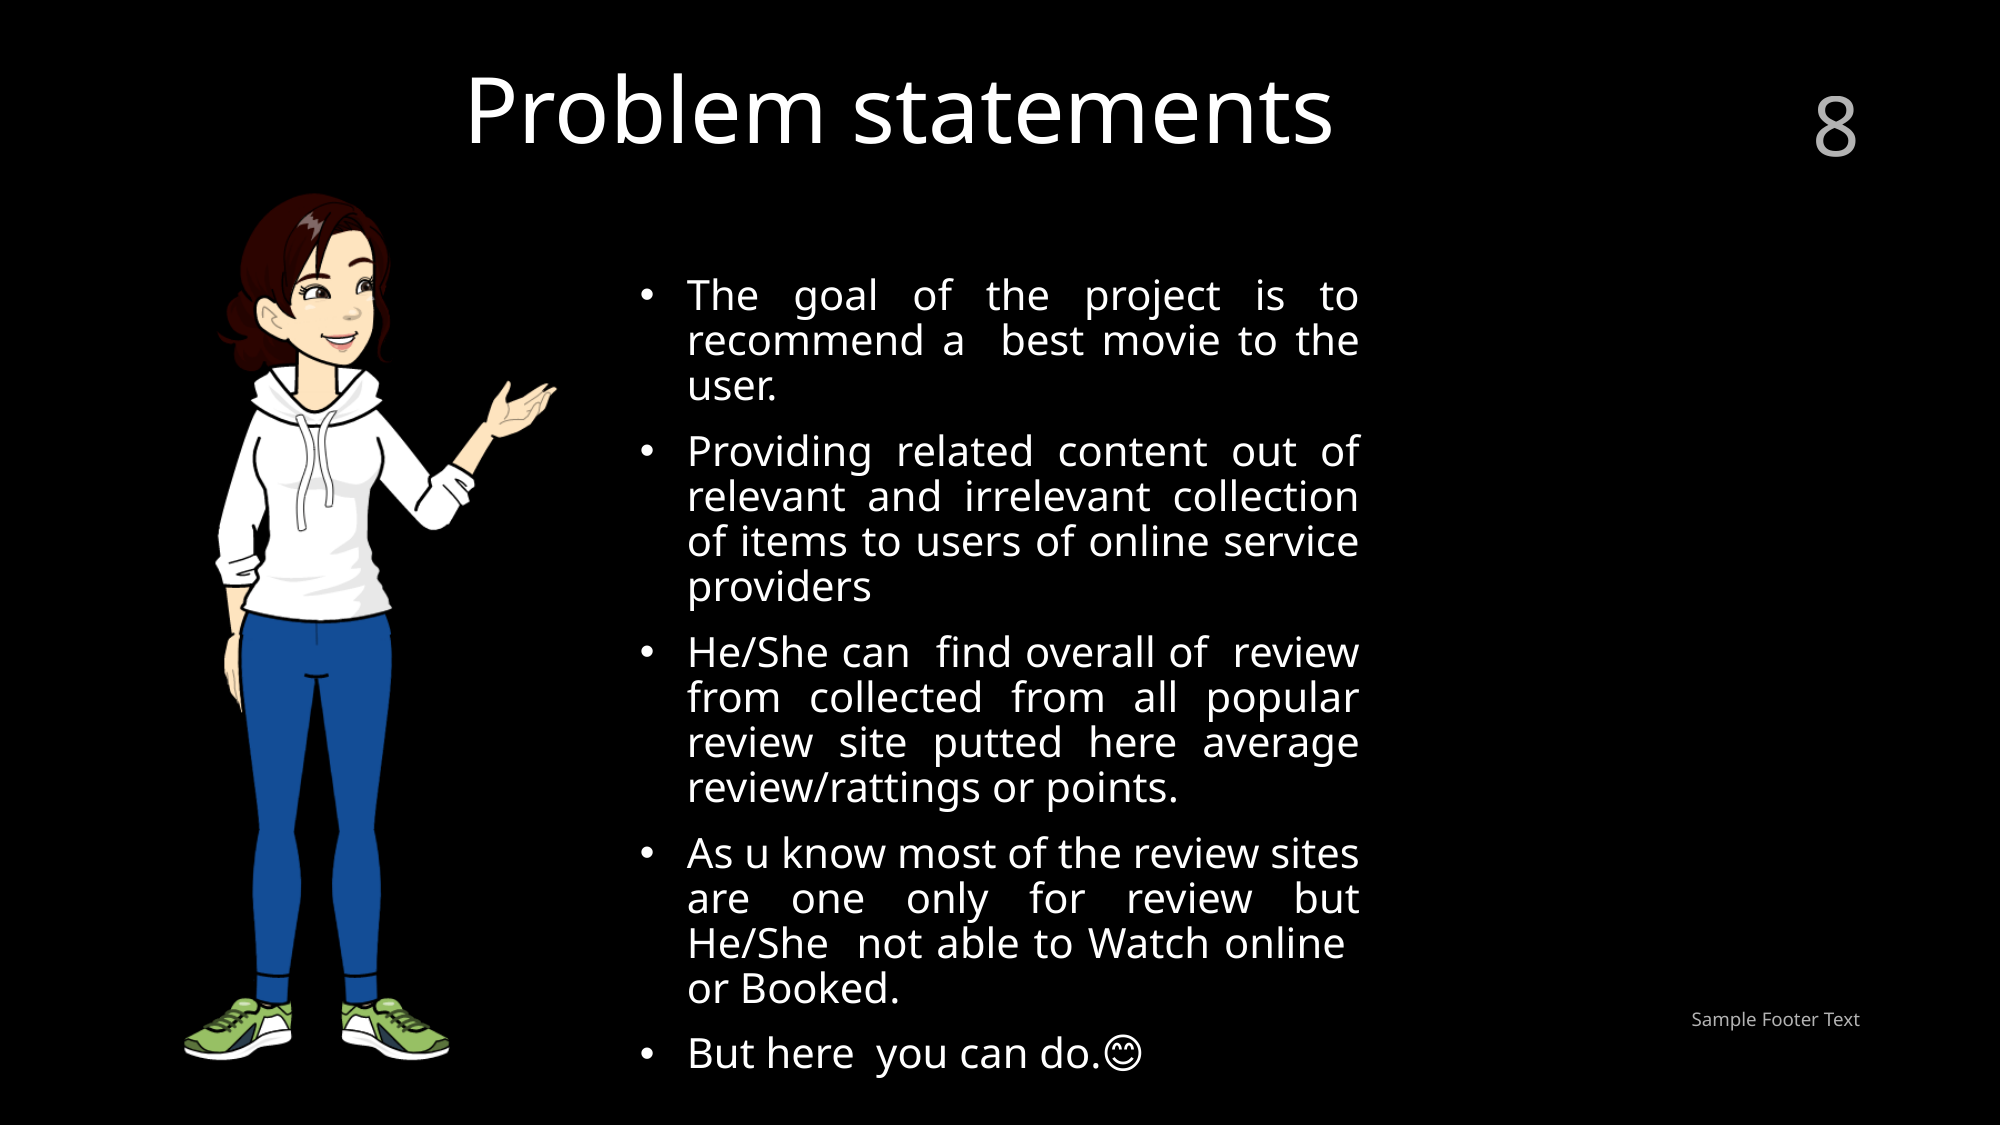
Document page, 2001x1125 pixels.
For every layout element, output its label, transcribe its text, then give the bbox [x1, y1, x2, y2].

slide_number 8 [1500, 65, 1875, 191]
picture [180, 179, 572, 1068]
footer Sample Footer Text [1125, 999, 1875, 1060]
list The goal of the project is to recommend a best movie to the user. Providing related content out of relevant and irrelevant collection of items to users of online service providers He/She can find overall of review from collected from all popular review site putted here average review/rattings or points. As u know most of the review sites are one only for review but He/She not able to Watch online or Booked. But here you can do.😊 [624, 267, 1375, 376]
title Problem statements [24, 57, 1775, 200]
